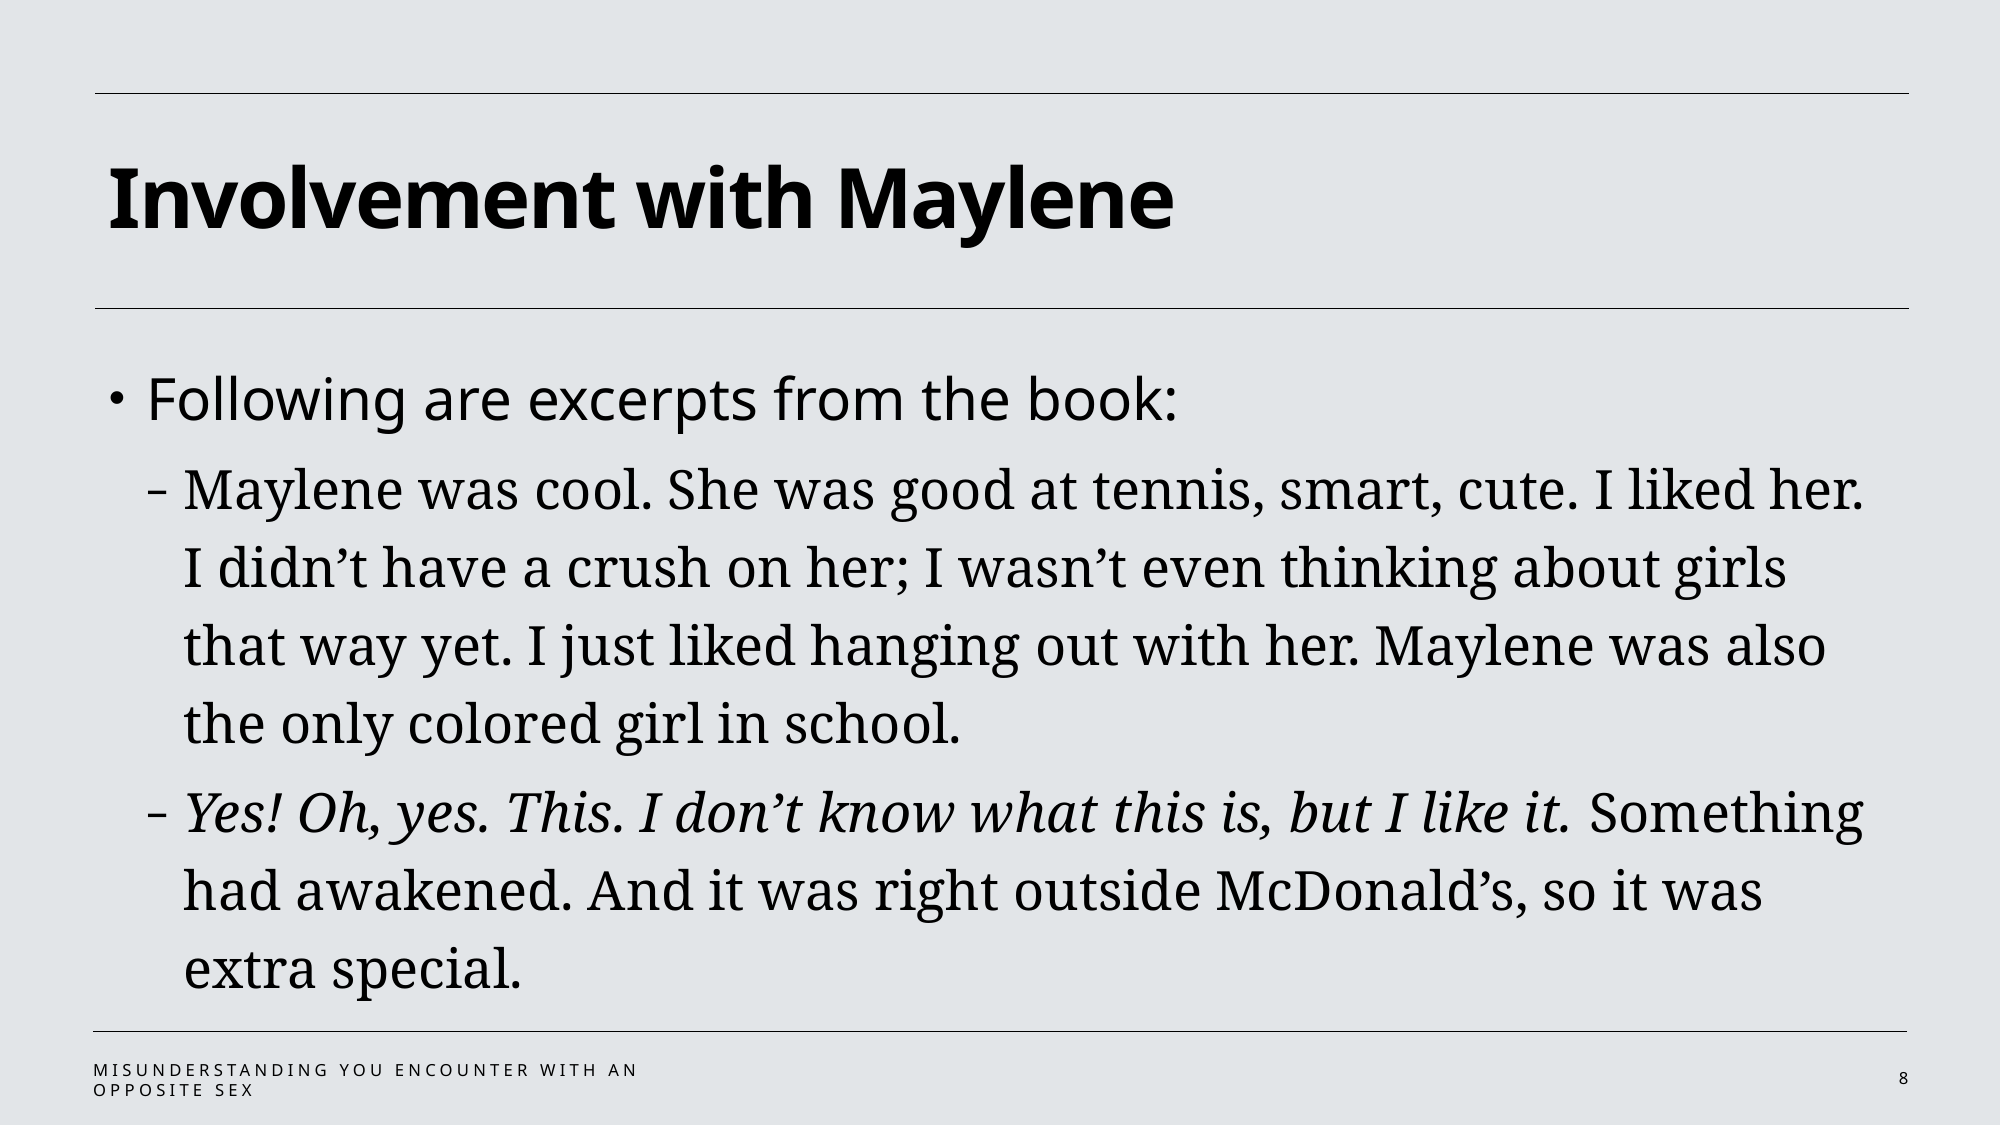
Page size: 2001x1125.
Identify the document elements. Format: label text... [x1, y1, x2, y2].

title Involvement with Maylene [93, 113, 1907, 291]
footer Misunderstanding you encounter with an opposite sex [78, 1049, 754, 1110]
list Following are excerpts from the book: Maylene was cool. She was good at tennis, smart, cute. I liked her. I didn’t have a crush on her; I wasn’t even thinking about girls that way yet. I just liked hanging out with her. Maylene was also the only colored girl in school. Yes! Oh, yes. This. I don’t know what this is, but I like it. Something had awakened. And it was right outside McDonald’s, so it was extra special. [93, 340, 1907, 1012]
slide_number 8 [1808, 1049, 1924, 1110]
